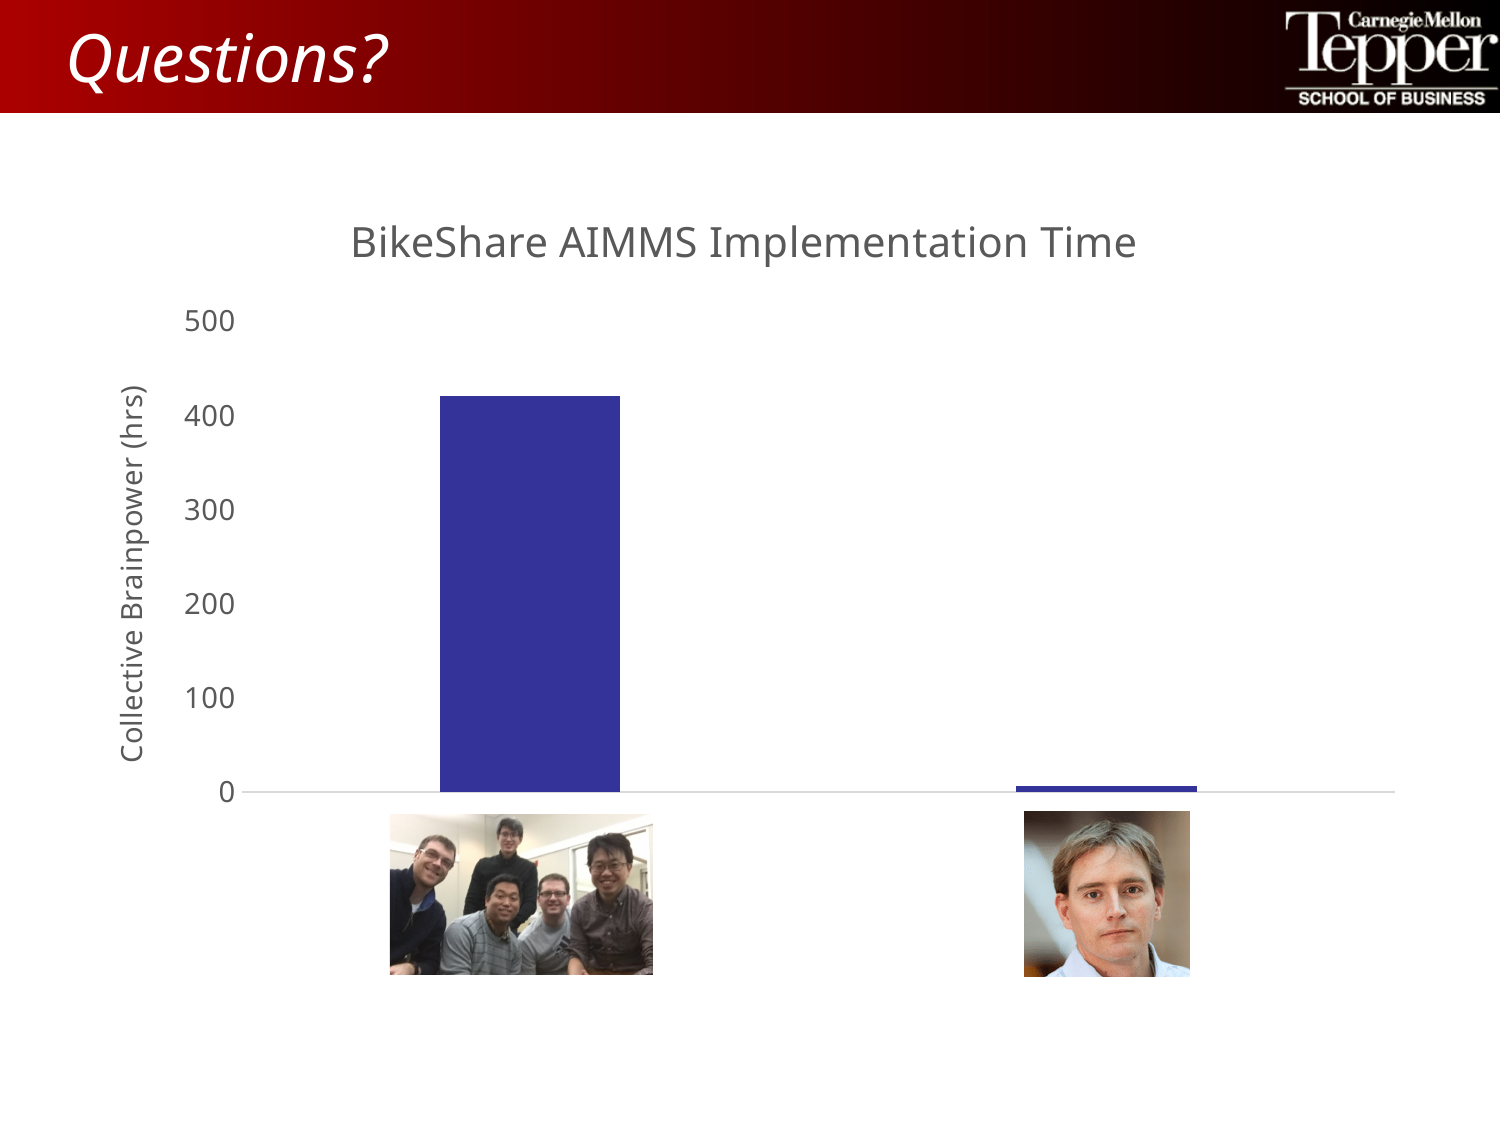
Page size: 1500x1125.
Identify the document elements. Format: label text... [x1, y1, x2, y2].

title Questions? [50, 0, 1238, 113]
picture [1024, 811, 1190, 978]
chart [49, 174, 1438, 1026]
picture [1275, 0, 1500, 125]
picture [389, 813, 654, 975]
